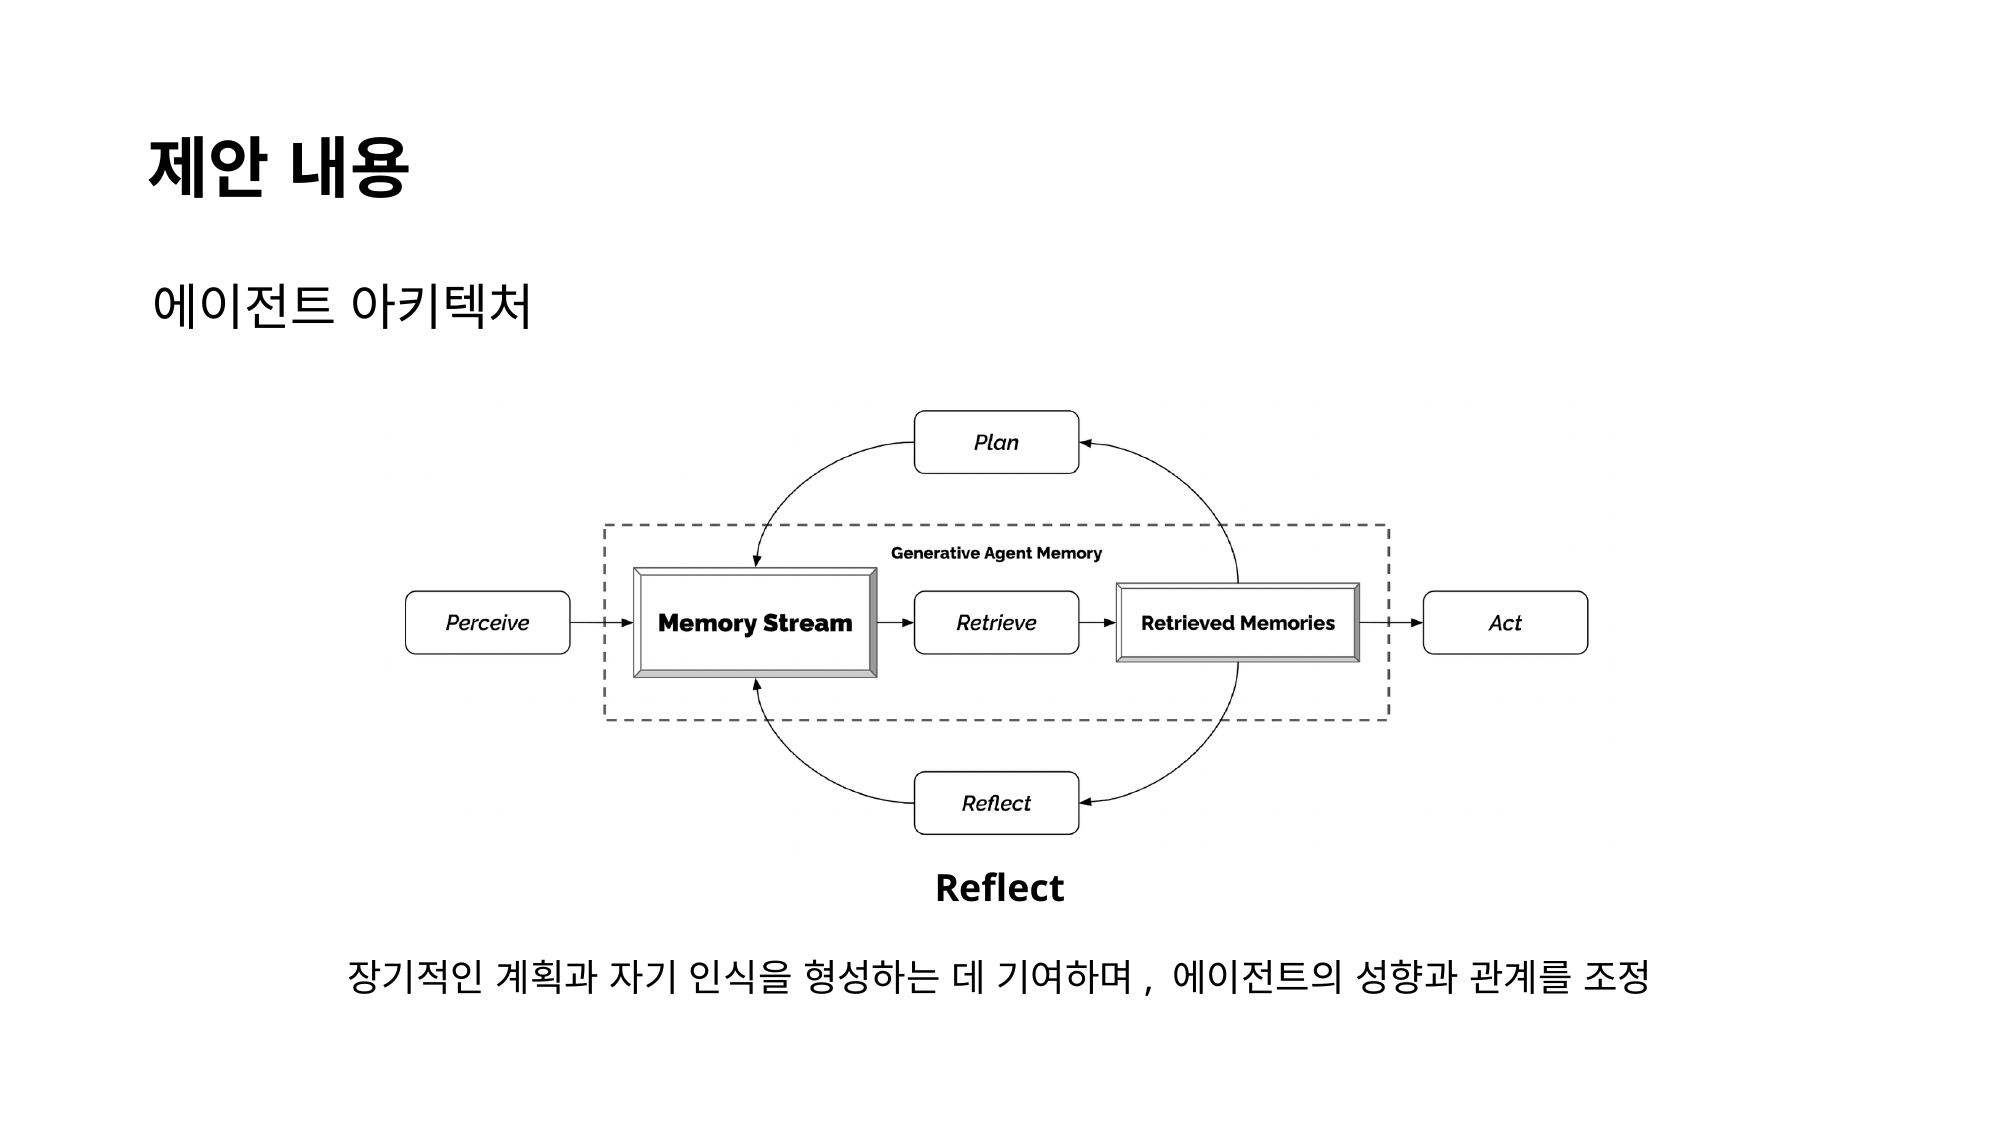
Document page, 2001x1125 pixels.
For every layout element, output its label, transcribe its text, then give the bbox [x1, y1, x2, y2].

text_box 에이전트 아키텍처 [138, 268, 550, 343]
picture [370, 392, 1630, 858]
text_box Reflect 장기적인 계획과 자기 인식을 형성하는 데 기여하며, 에이전트의 성향과 관계를 조정 [180, 856, 1820, 1007]
text_box 제안 내용 [132, 118, 427, 213]
